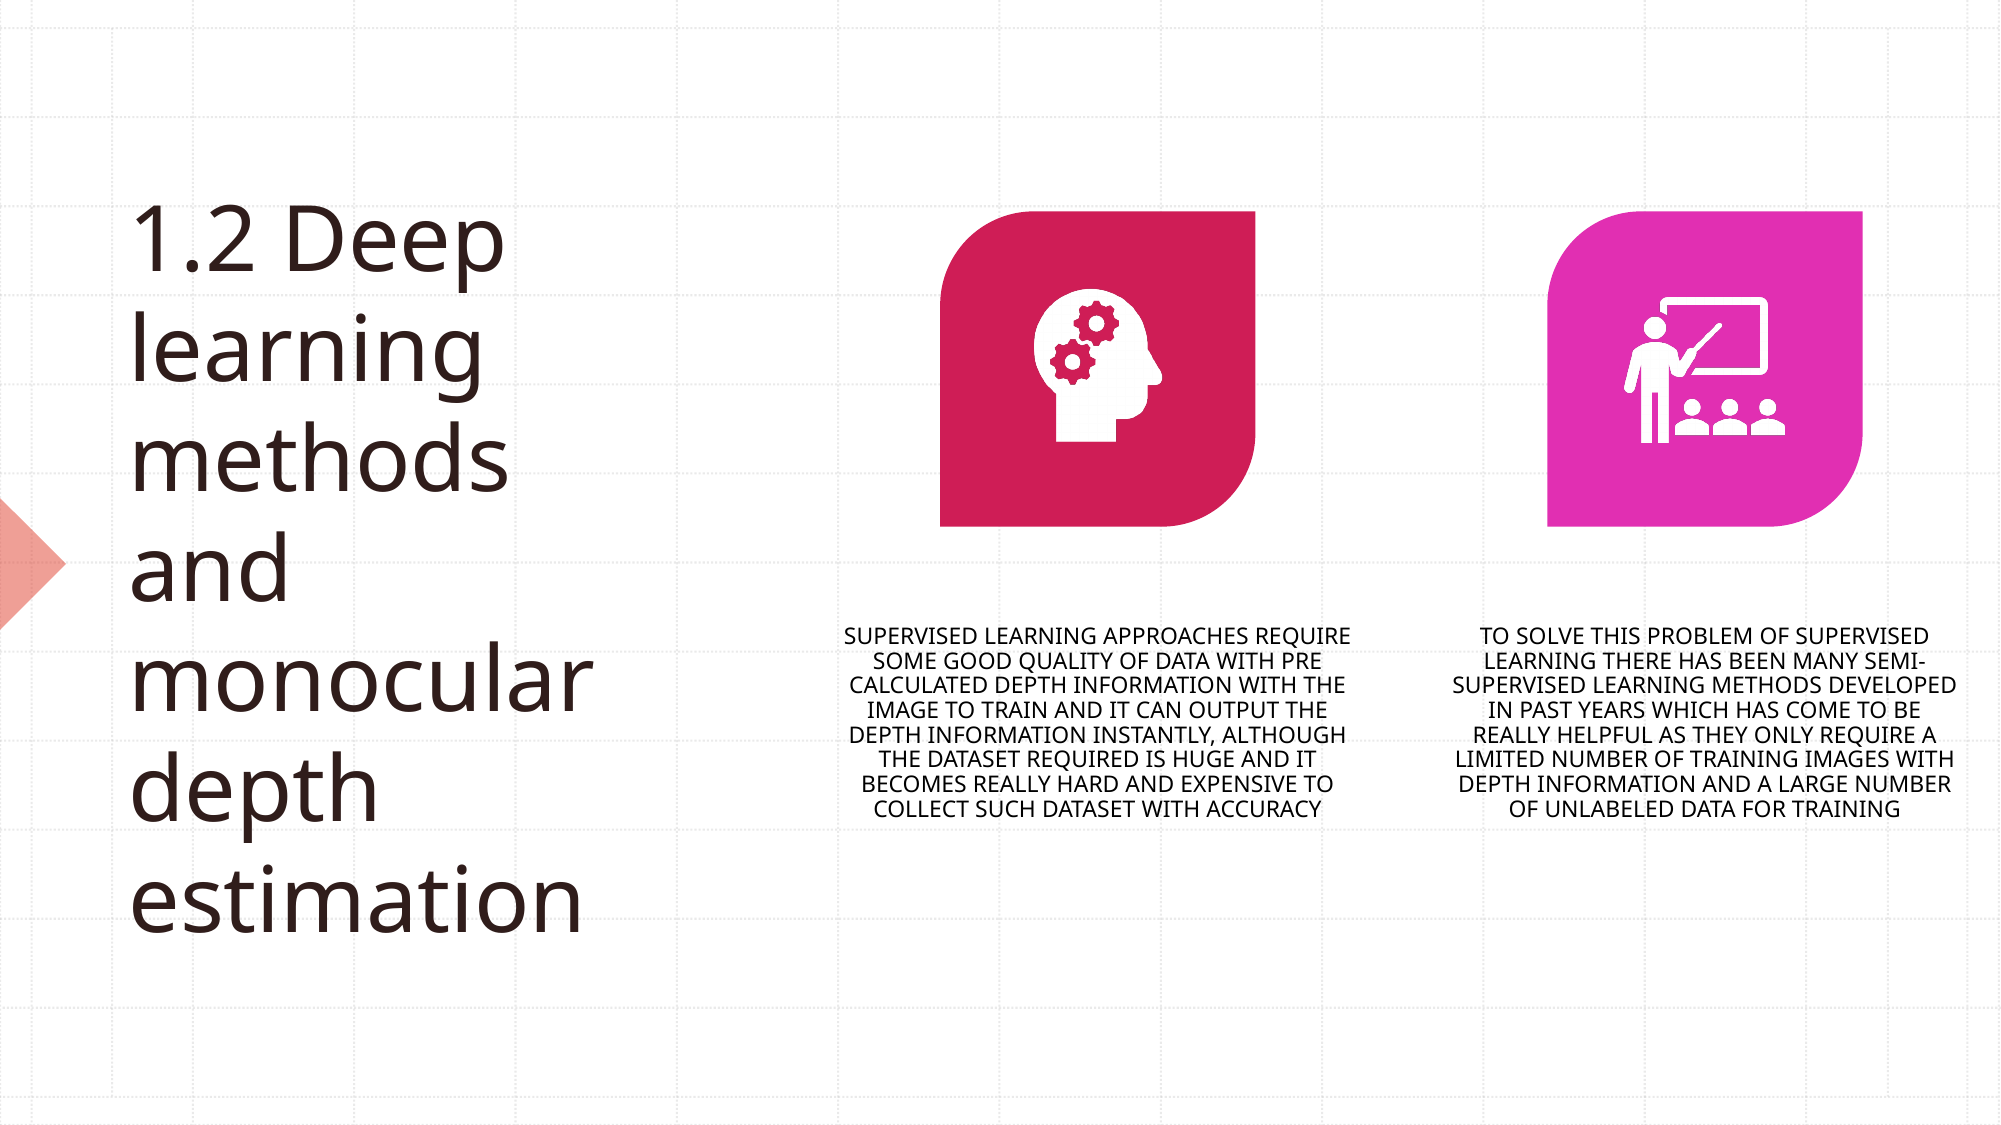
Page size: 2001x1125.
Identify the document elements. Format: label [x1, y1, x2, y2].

text_box [0, 0, 2000, 1125]
list [837, 27, 1966, 1008]
